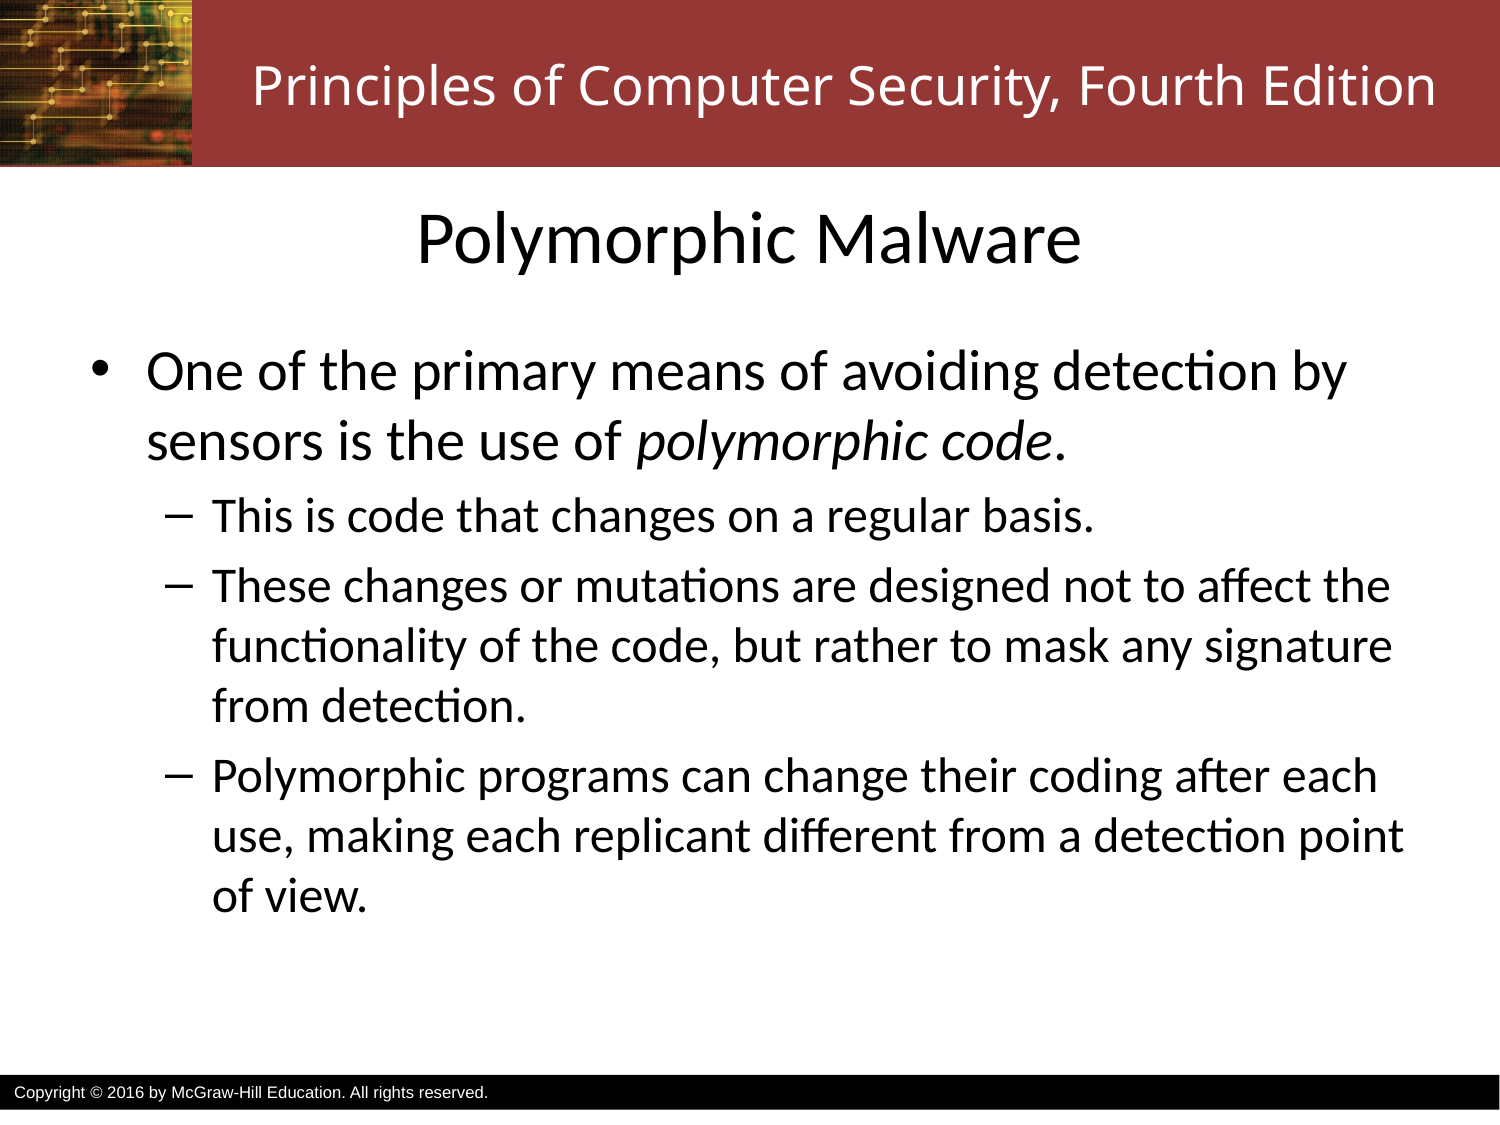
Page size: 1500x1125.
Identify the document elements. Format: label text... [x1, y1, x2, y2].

title Polymorphic Malware [75, 181, 1425, 324]
picture [0, 0, 192, 165]
list One of the primary means of avoiding detection by sensors is the use of polymorphic code. This is code that changes on a regular basis. These changes or mutations are designed not to affect the functionality of the code, but rather to mask any signature from detection. Polymorphic programs can change their coding after each use, making each replicant different from a detection point of view. [75, 324, 1425, 1005]
